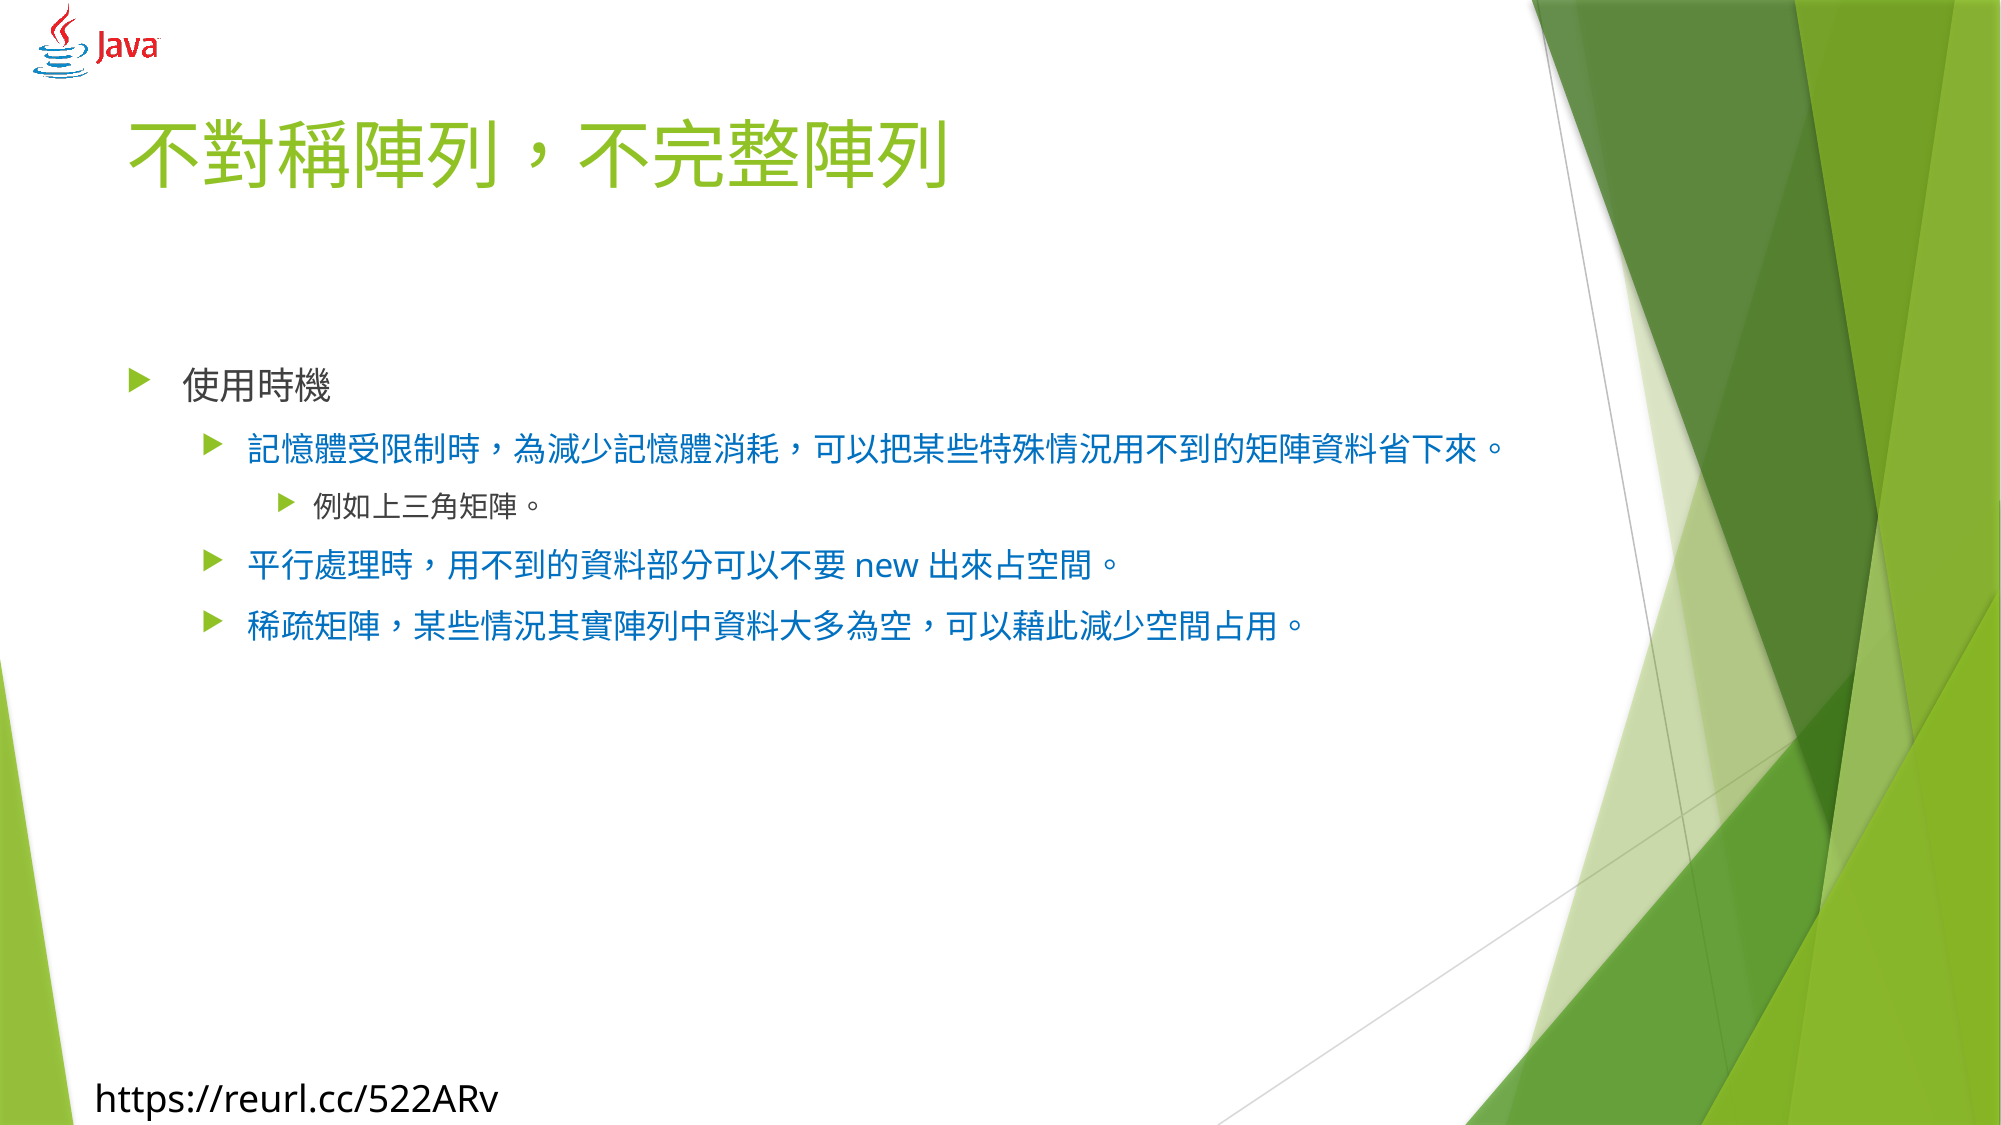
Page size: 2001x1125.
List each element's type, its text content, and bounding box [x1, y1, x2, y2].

title 不對稱陣列，不完整陣列 [111, 99, 1522, 317]
list 使用時機 記憶體受限制時，為減少記憶體消耗，可以把某些特殊情況用不到的矩陣資料省下來。 例如上三角矩陣。 平行處理時，用不到的資料部分可以不要new出來占空間。 稀疏矩陣，某些情況其實陣列中資料大多為空，可以藉此減少空間占用。 [111, 354, 1522, 992]
picture [27, 1, 165, 79]
